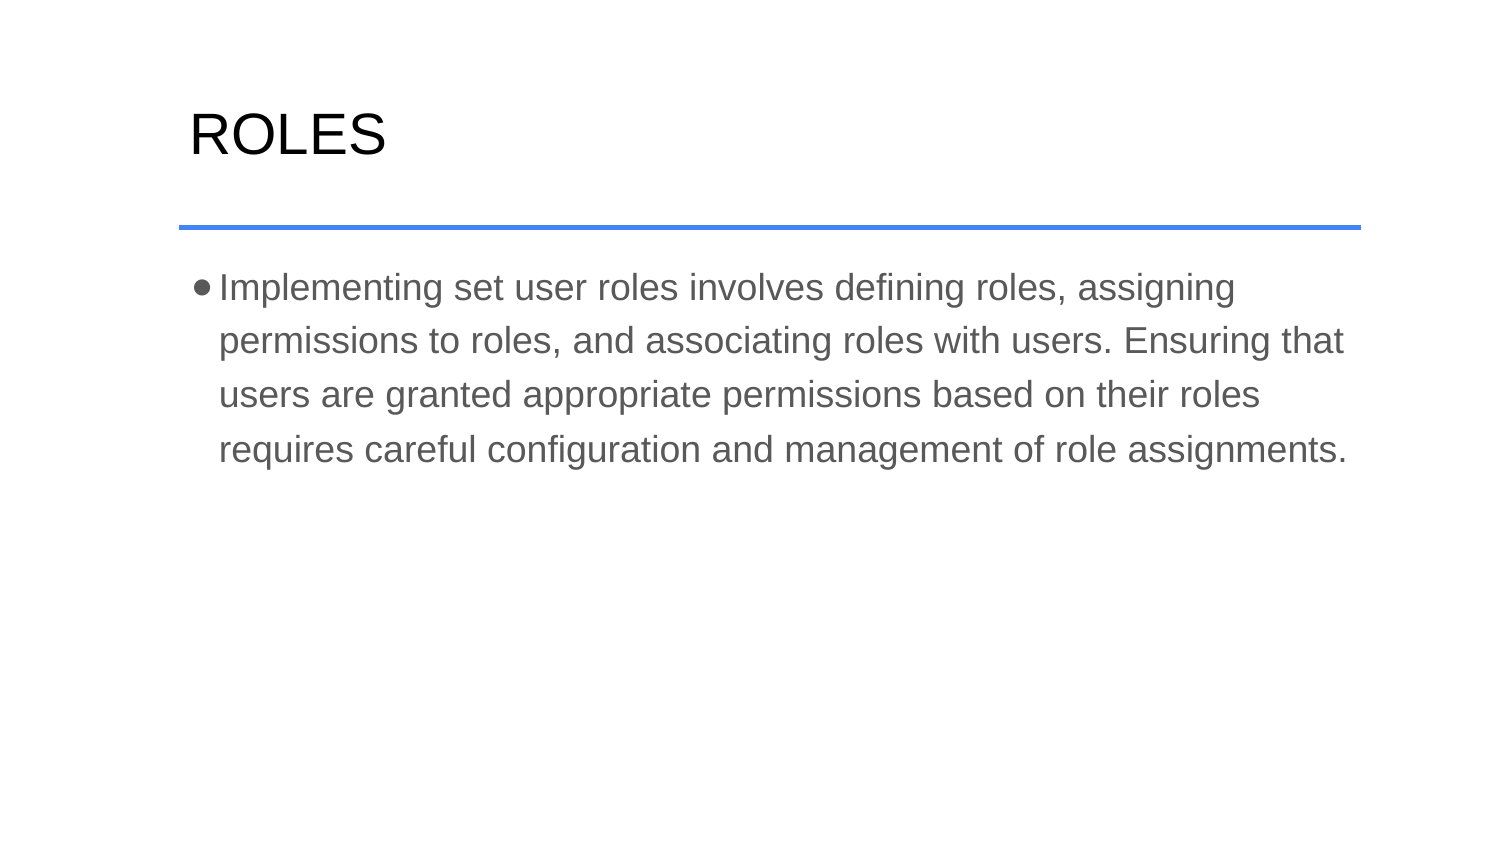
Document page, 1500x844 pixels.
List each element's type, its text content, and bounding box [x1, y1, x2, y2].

title ROLES [178, 98, 1361, 229]
list Implementing set user roles involves defining roles, assigning permissions to roles, and associating roles with users. Ensuring that users are granted appropriate permissions based on their roles requires careful configuration and management of role assignments. [178, 247, 1361, 673]
